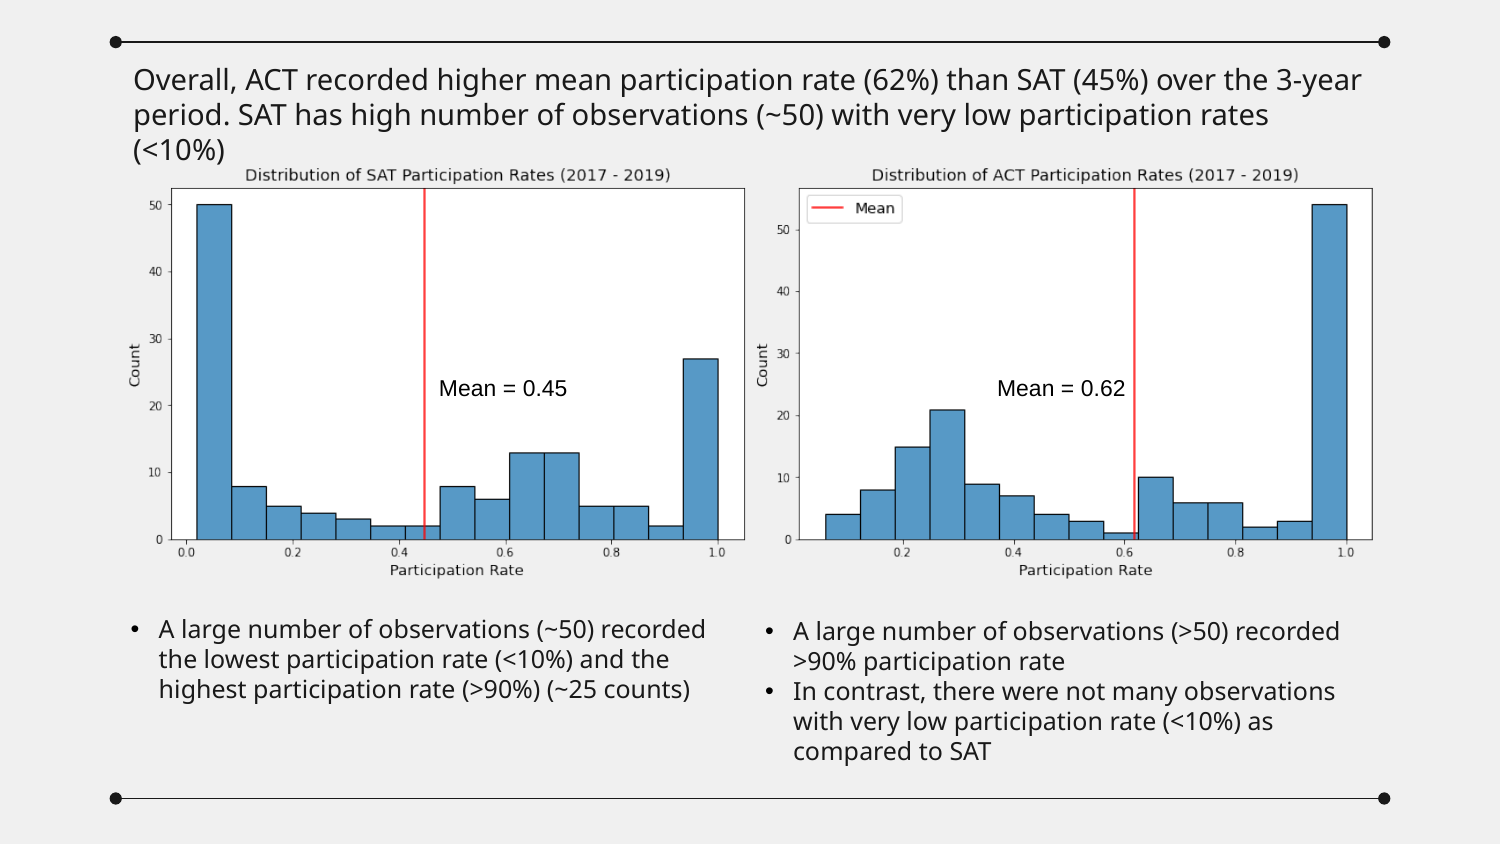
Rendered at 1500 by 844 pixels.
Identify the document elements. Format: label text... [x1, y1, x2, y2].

picture [119, 159, 1381, 587]
text_box A large number of observations (>50) recorded >90% participation rate In contrast, there were not many observations with very low participation rate (<10%) as compared to SAT [749, 600, 1385, 784]
title Overall, ACT recorded higher mean participation rate (62%) than SAT (45%) over the 3-year period. SAT has high number of observations (~50) with very low participation rates (<10%) [118, 50, 1382, 141]
text_box A large number of observations (~50) recorded the lowest participation rate (<10%) and the highest participation rate (>90%) (~25 counts) [115, 598, 750, 782]
